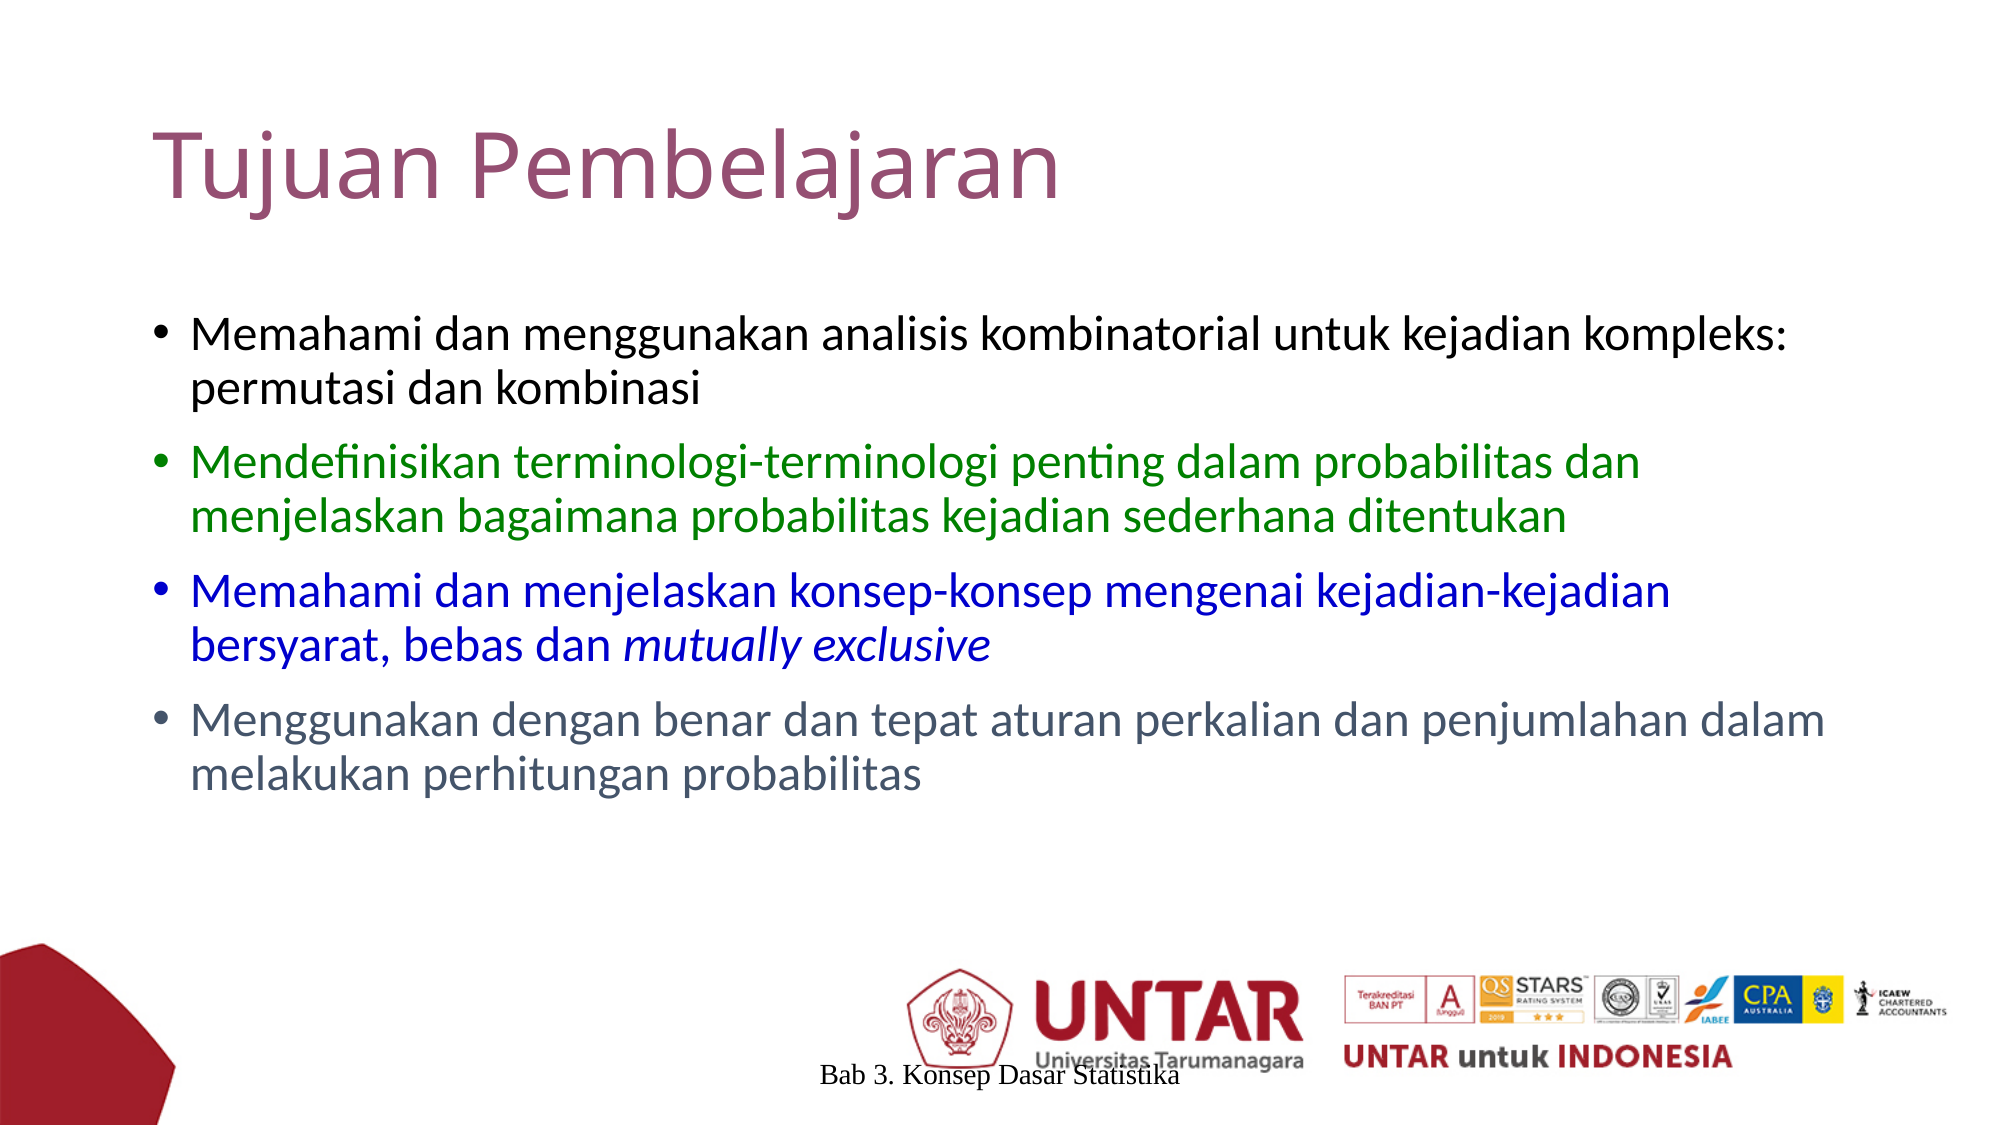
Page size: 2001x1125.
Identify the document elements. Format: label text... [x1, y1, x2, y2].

footer Bab 3. Konsep Dasar Statistika [662, 1042, 1338, 1103]
picture [0, 0, 2001, 1125]
title Tujuan Pembelajaran [137, 59, 1863, 278]
list Memahami dan menggunakan analisis kombinatorial untuk kejadian kompleks: permutasi dan kombinasi Mendefinisikan terminologi-terminologi penting dalam probabilitas dan menjelaskan bagaimana probabilitas kejadian sederhana ditentukan Memahami dan menjelaskan konsep-konsep mengenai kejadian-kejadian bersyarat, bebas dan mutually exclusive Menggunakan dengan benar dan tepat aturan perkalian dan penjumlahan dalam melakukan perhitungan probabilitas [137, 299, 1863, 1014]
